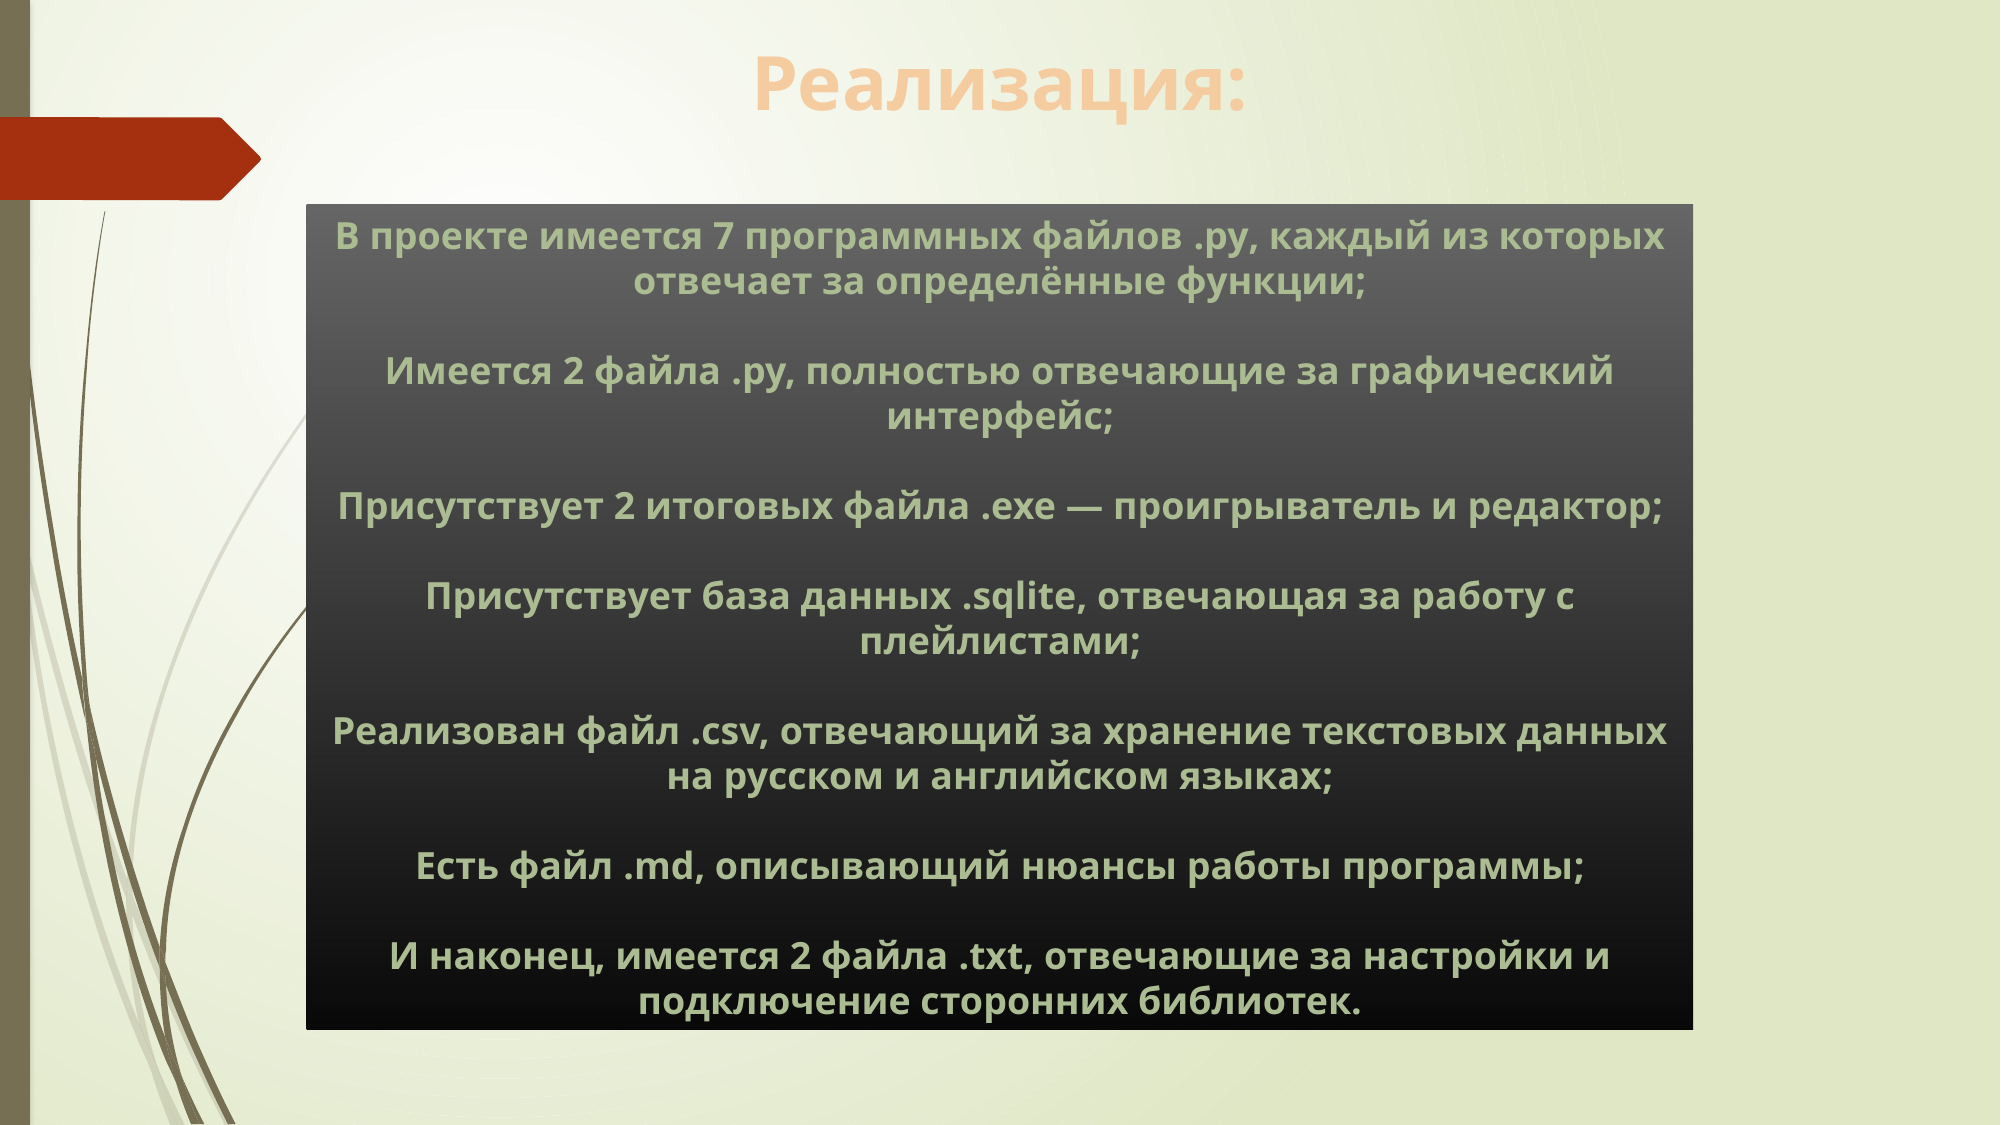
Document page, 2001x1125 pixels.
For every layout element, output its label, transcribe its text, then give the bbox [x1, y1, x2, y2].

text_box В проекте имеется 7 программных файлов .py, каждый из которых отвечает за определённые функции; Имеется 2 файла .py, полностью отвечающие за графический интерфейс; Присутствует 2 итоговых файла .exe — проигрыватель и редактор; Присутствует база данных .sqlite, отвечающая за работу с плейлистами; Реализован файл .csv, отвечающий за хранение текстовых данных на русском и английском языках; Есть файл .md, описывающий нюансы работы программы; И наконец, имеется 2 файла .txt, отвечающие за настройки и подключение сторонних библиотек. [306, 204, 1694, 1030]
text_box Реализация: [736, 27, 1264, 133]
